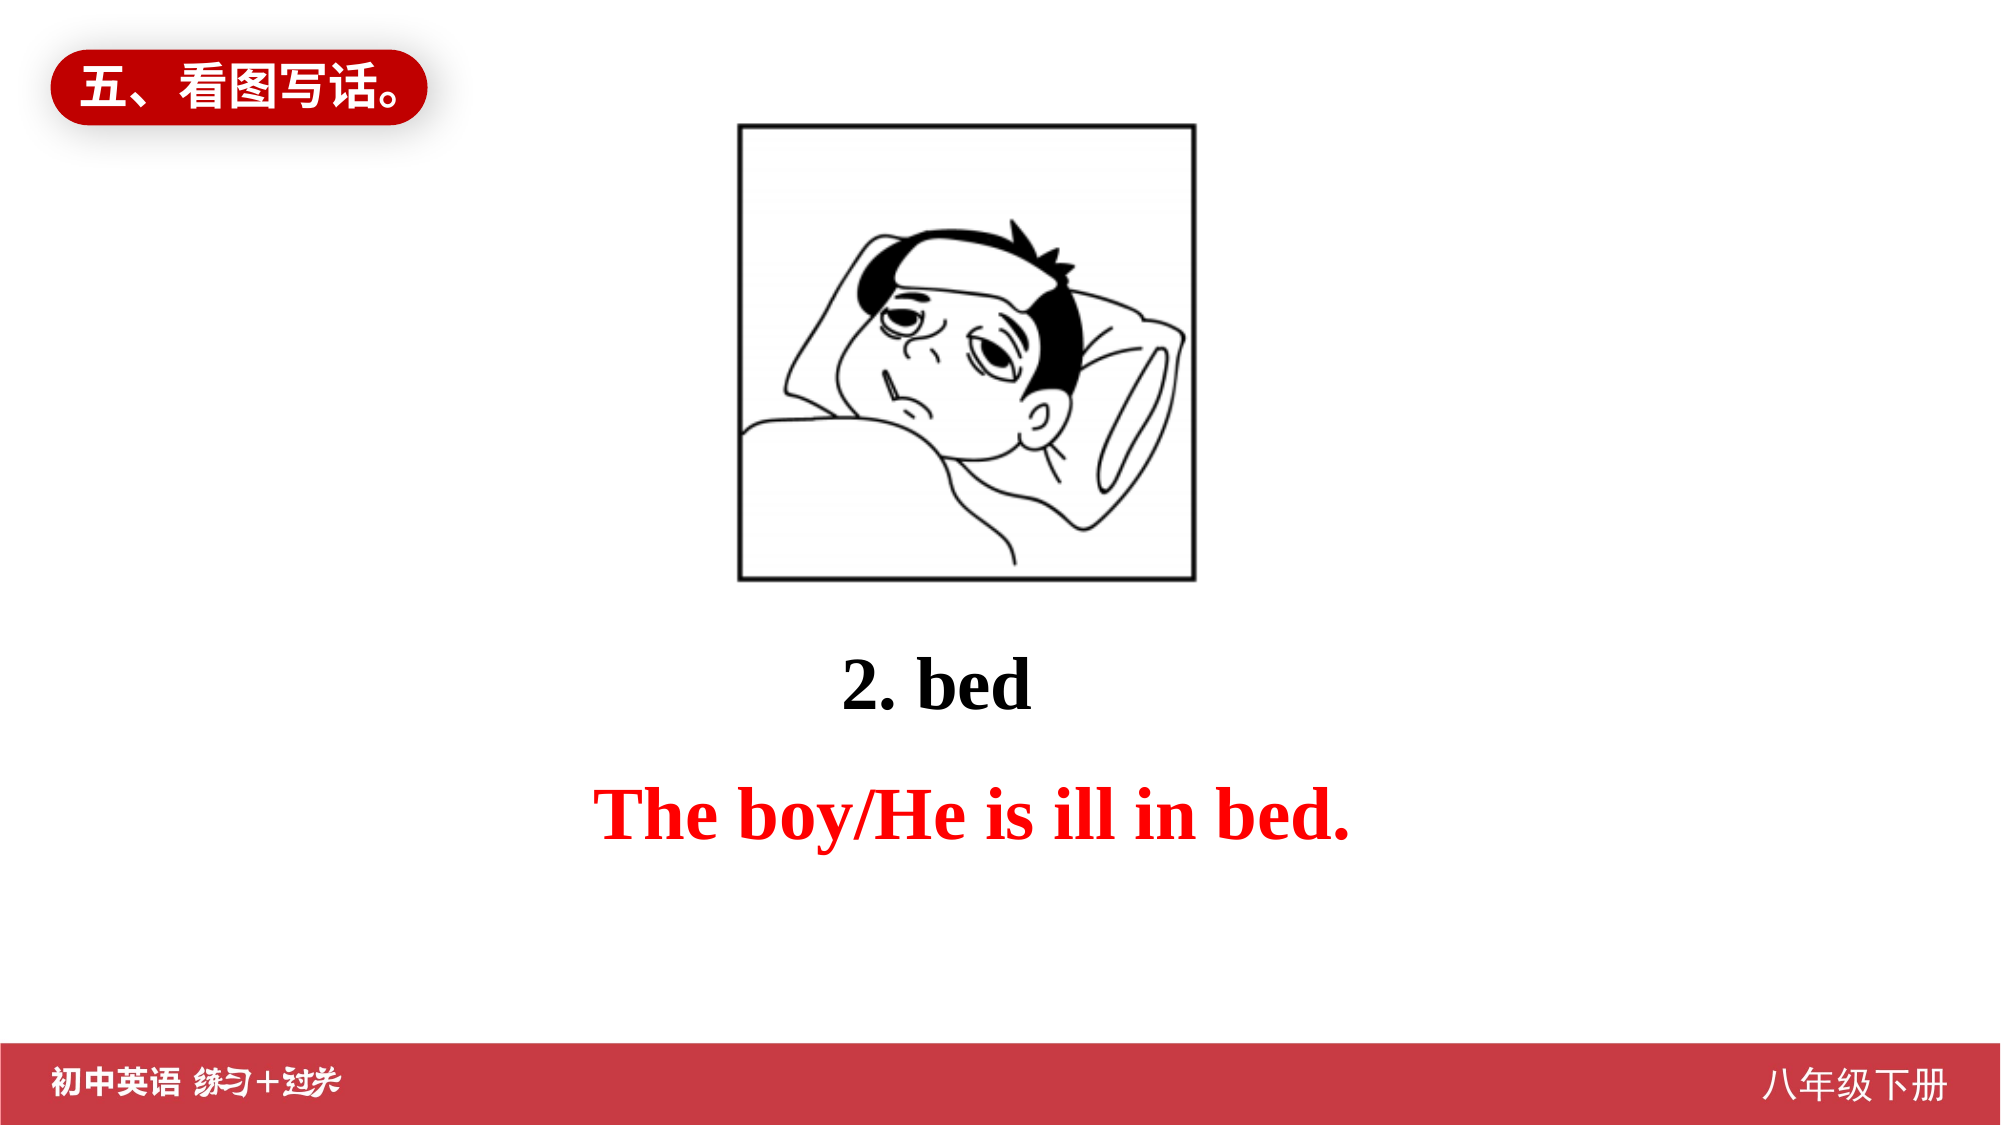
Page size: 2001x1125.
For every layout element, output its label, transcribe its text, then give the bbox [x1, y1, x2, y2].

text_box 五、看图写话。 [63, 47, 428, 122]
text_box The boy/He is ill in bed. [579, 732, 1455, 863]
text_box 2. bed [826, 581, 1455, 732]
text_box [70, 122, 408, 127]
picture [0, 0, 2001, 1125]
text_box [49, 58, 63, 117]
